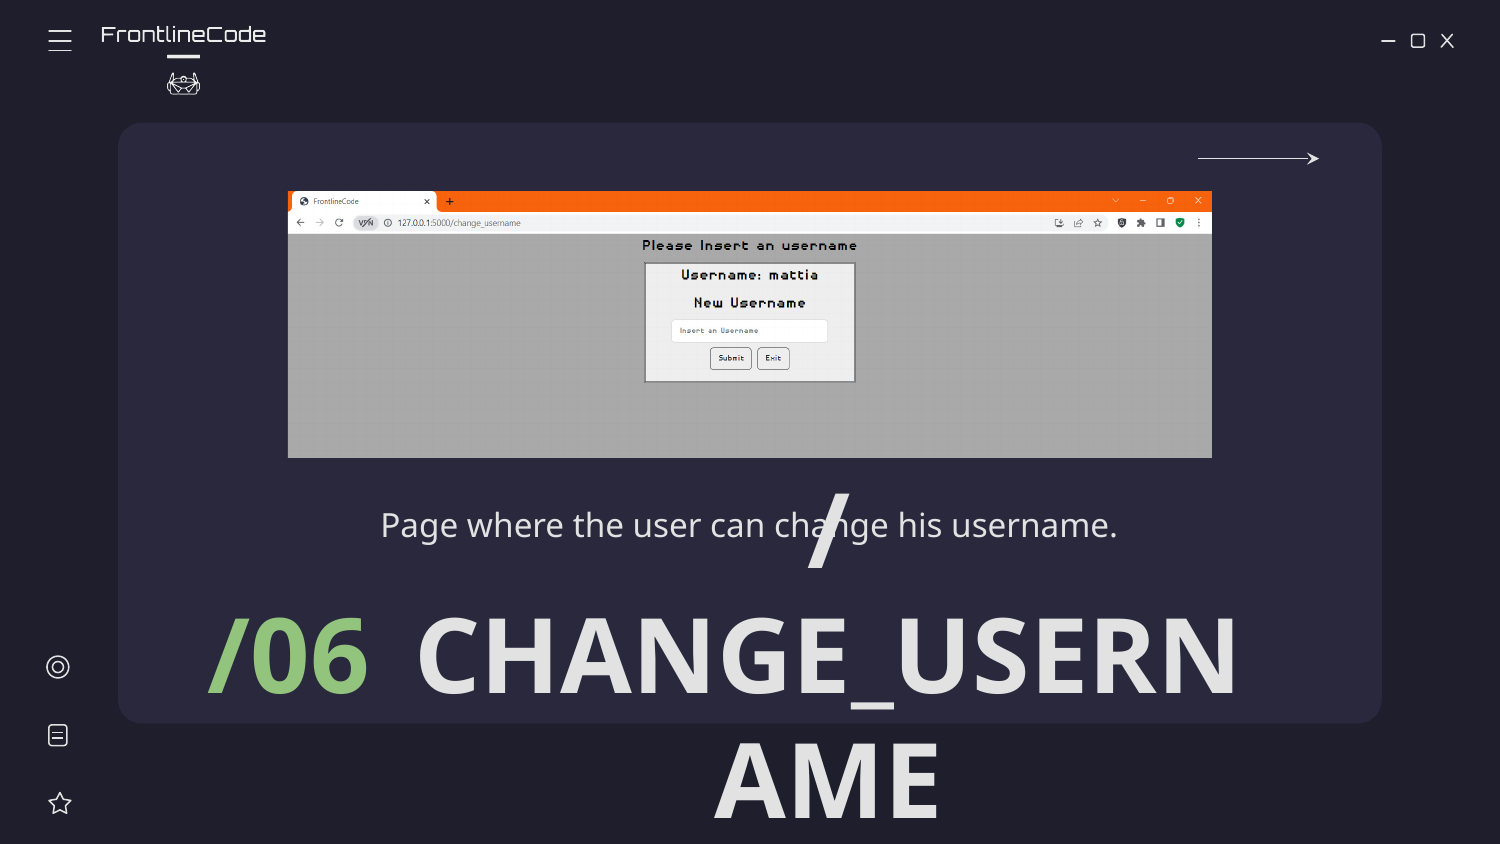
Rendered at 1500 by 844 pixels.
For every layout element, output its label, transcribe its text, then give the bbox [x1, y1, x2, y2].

picture [73, 17, 294, 100]
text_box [48, 30, 68, 51]
subtitle Page where the user can change his username. [287, 466, 1212, 584]
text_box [46, 655, 72, 814]
text_box [46, 27, 68, 31]
title /CHANGE_USERNAME [366, 529, 1291, 776]
picture [287, 191, 1213, 458]
title /06 [155, 583, 423, 722]
